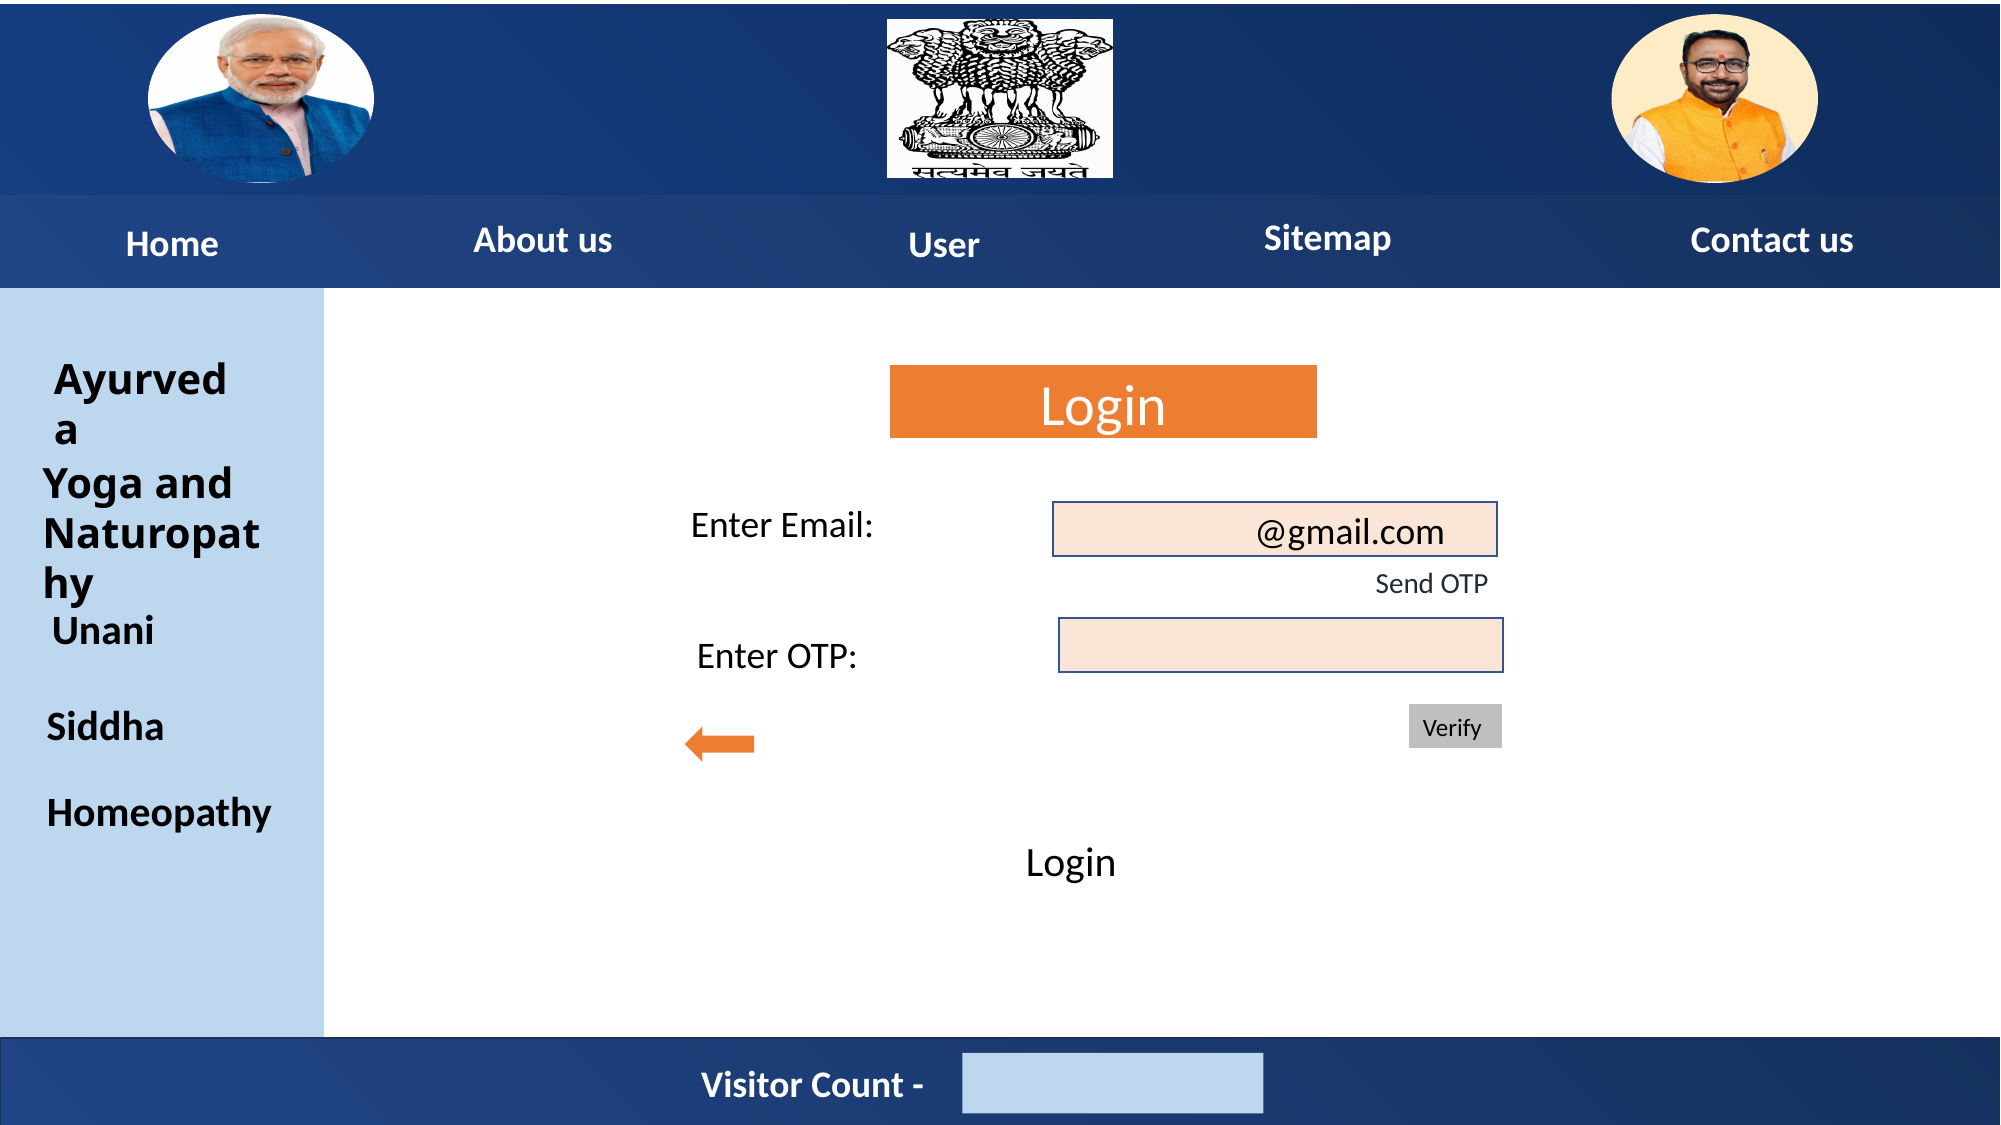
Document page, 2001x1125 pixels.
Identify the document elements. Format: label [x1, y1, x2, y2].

text_box [0, 4, 2000, 1125]
text_box [675, 364, 1503, 893]
